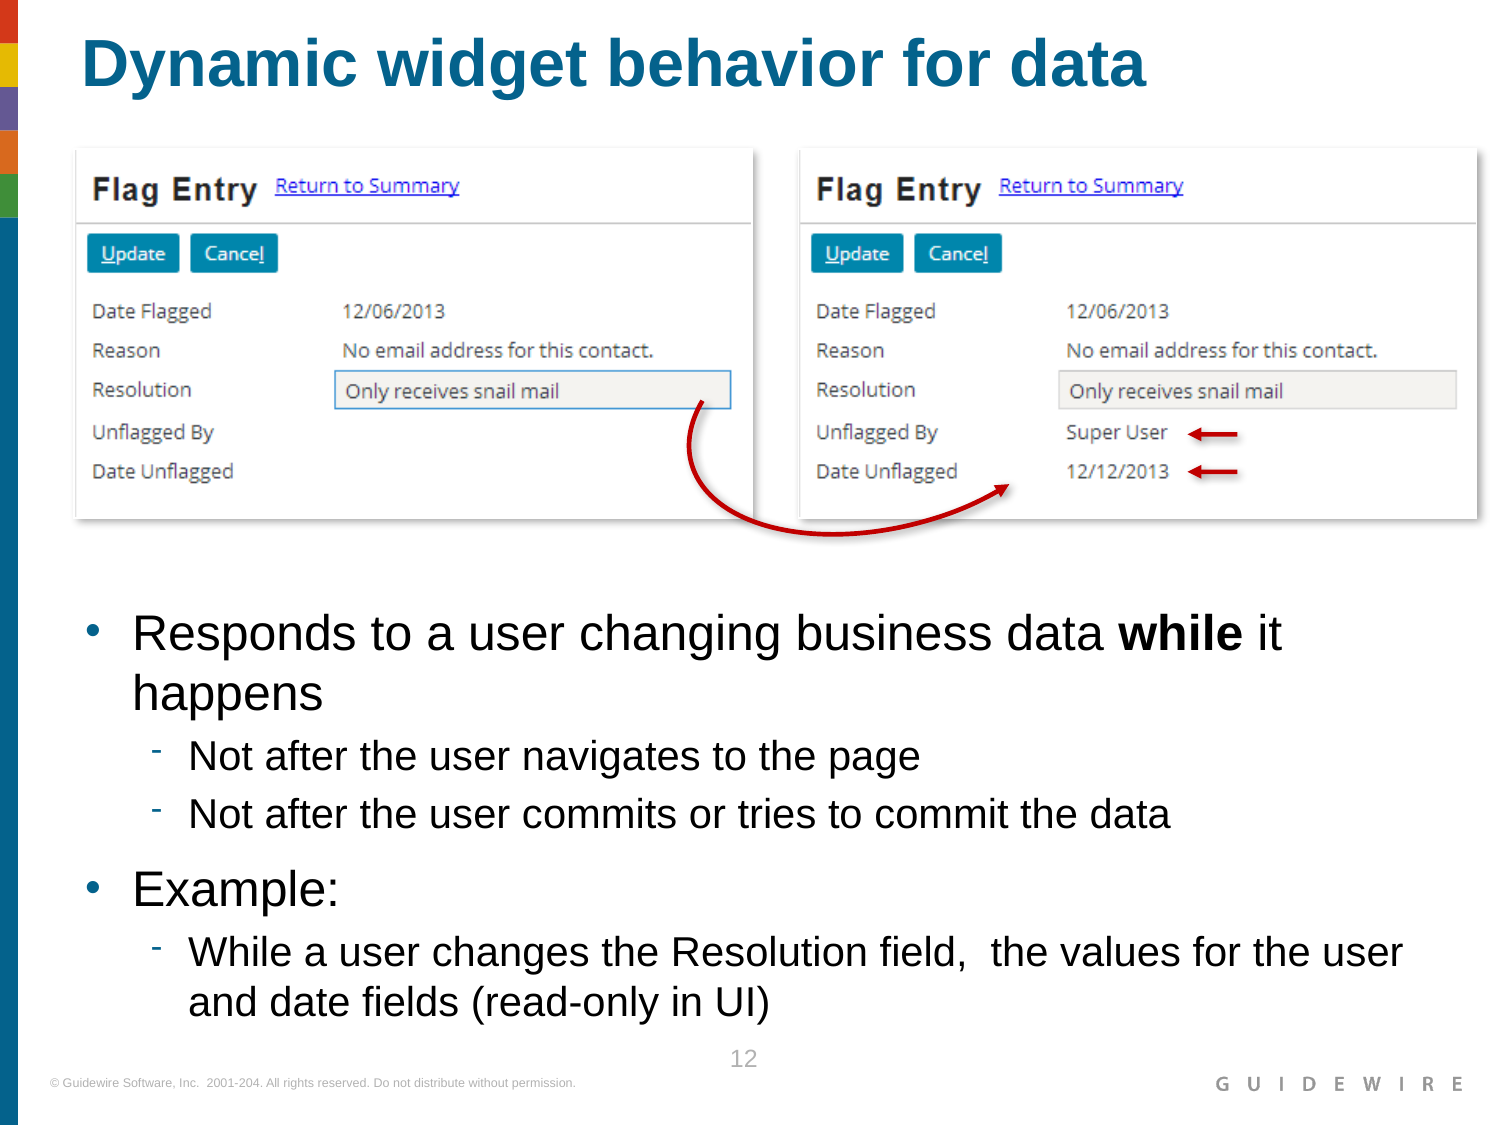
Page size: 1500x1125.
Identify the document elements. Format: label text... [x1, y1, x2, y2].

picture [74, 149, 752, 518]
picture [1215, 1073, 1480, 1096]
text_box Dynamic widget behavior for data [81, 19, 1446, 142]
text_box Responds to a user changing business data while it happens Not after the user navigates to the page Not after the user commits or tries to commit the data Example: While a user changes the Resolution field, the values for the user and date fields (read-only in UI) [85, 600, 1450, 1050]
text_box [754, 403, 907, 535]
picture [798, 149, 1476, 518]
